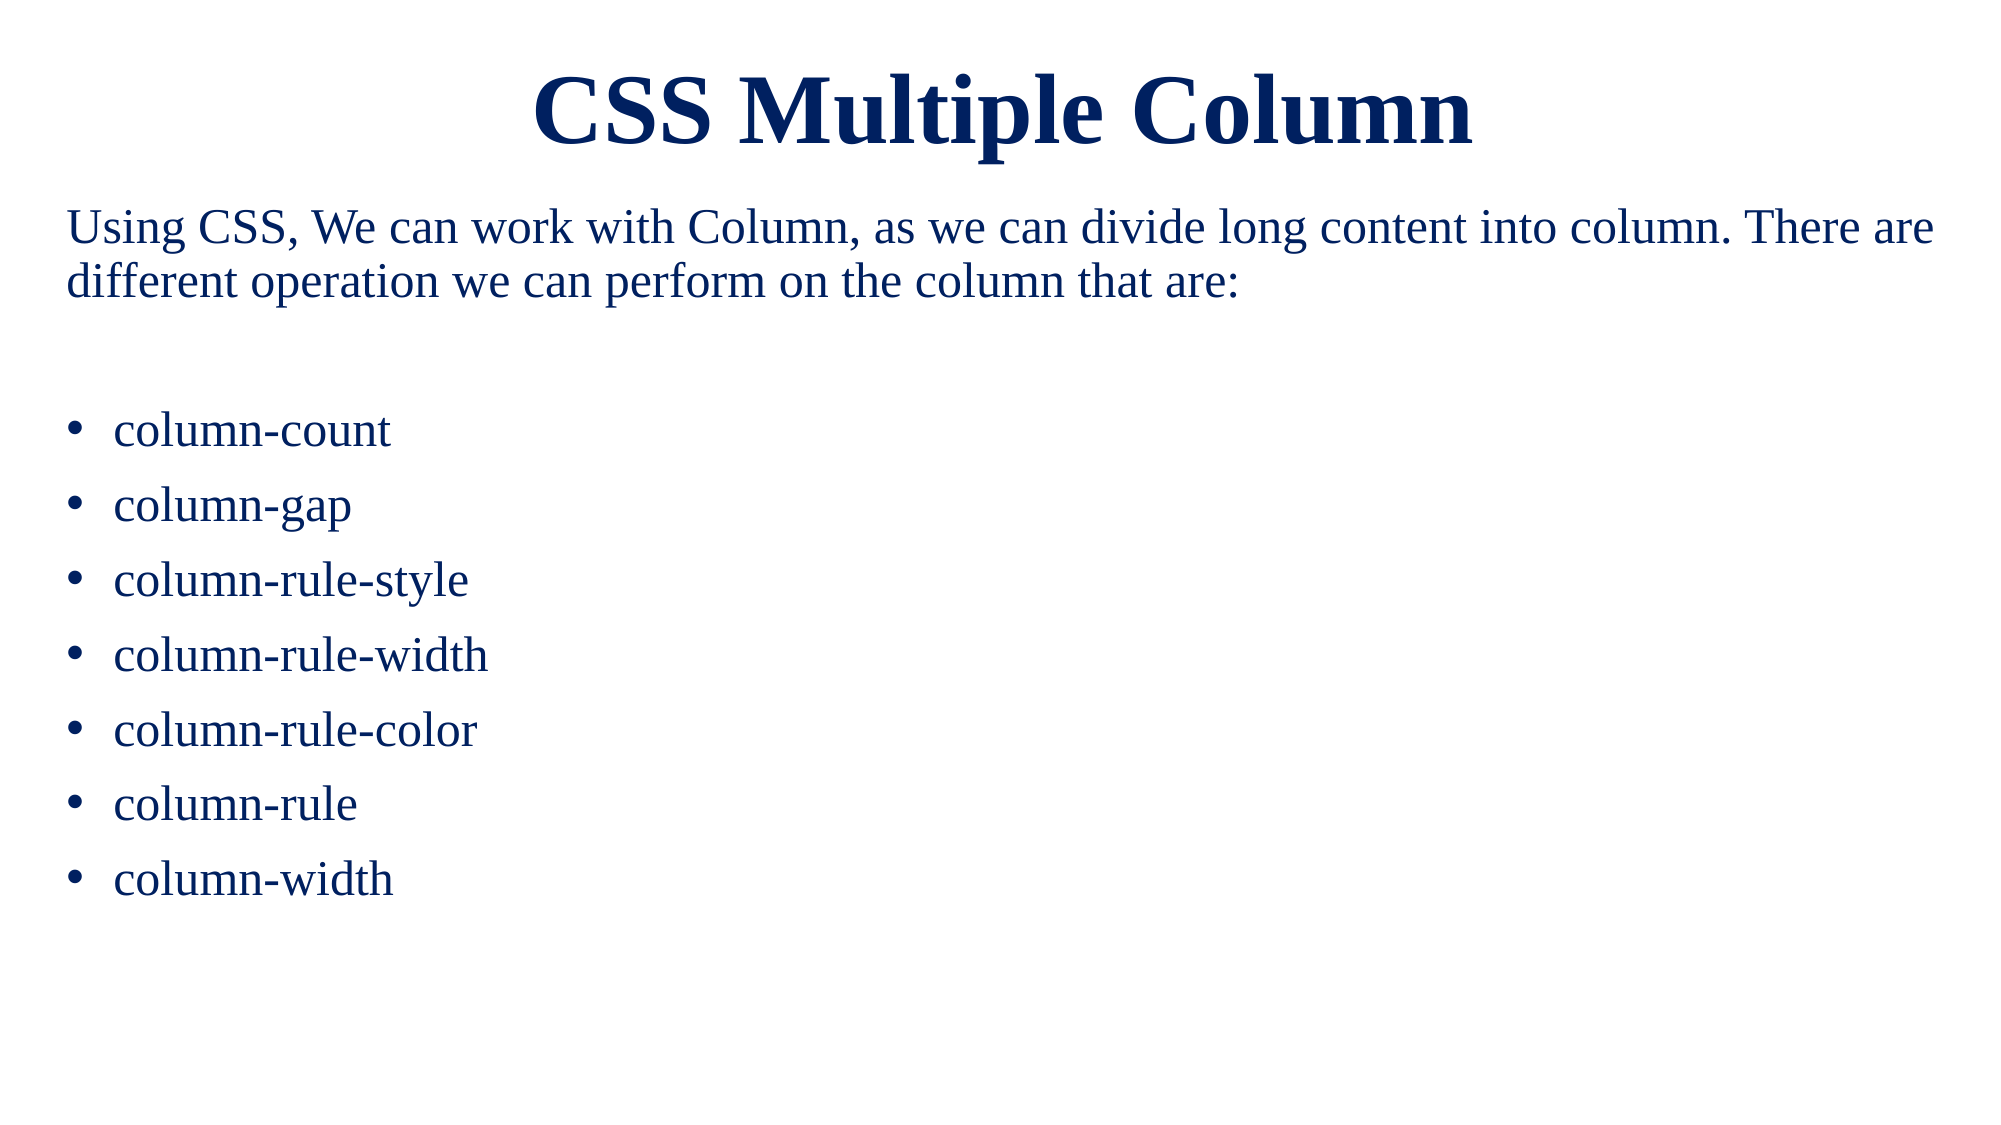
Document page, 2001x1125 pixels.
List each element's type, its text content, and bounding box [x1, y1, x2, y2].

subtitle Using CSS, We can work with Column, as we can divide long content into column. There are different operation we can perform on the column that are: column-count column-gap column-rule-style column-rule-width column-rule-color column-rule column-width [51, 192, 1955, 1064]
title CSS Multiple Column [51, 48, 1955, 173]
